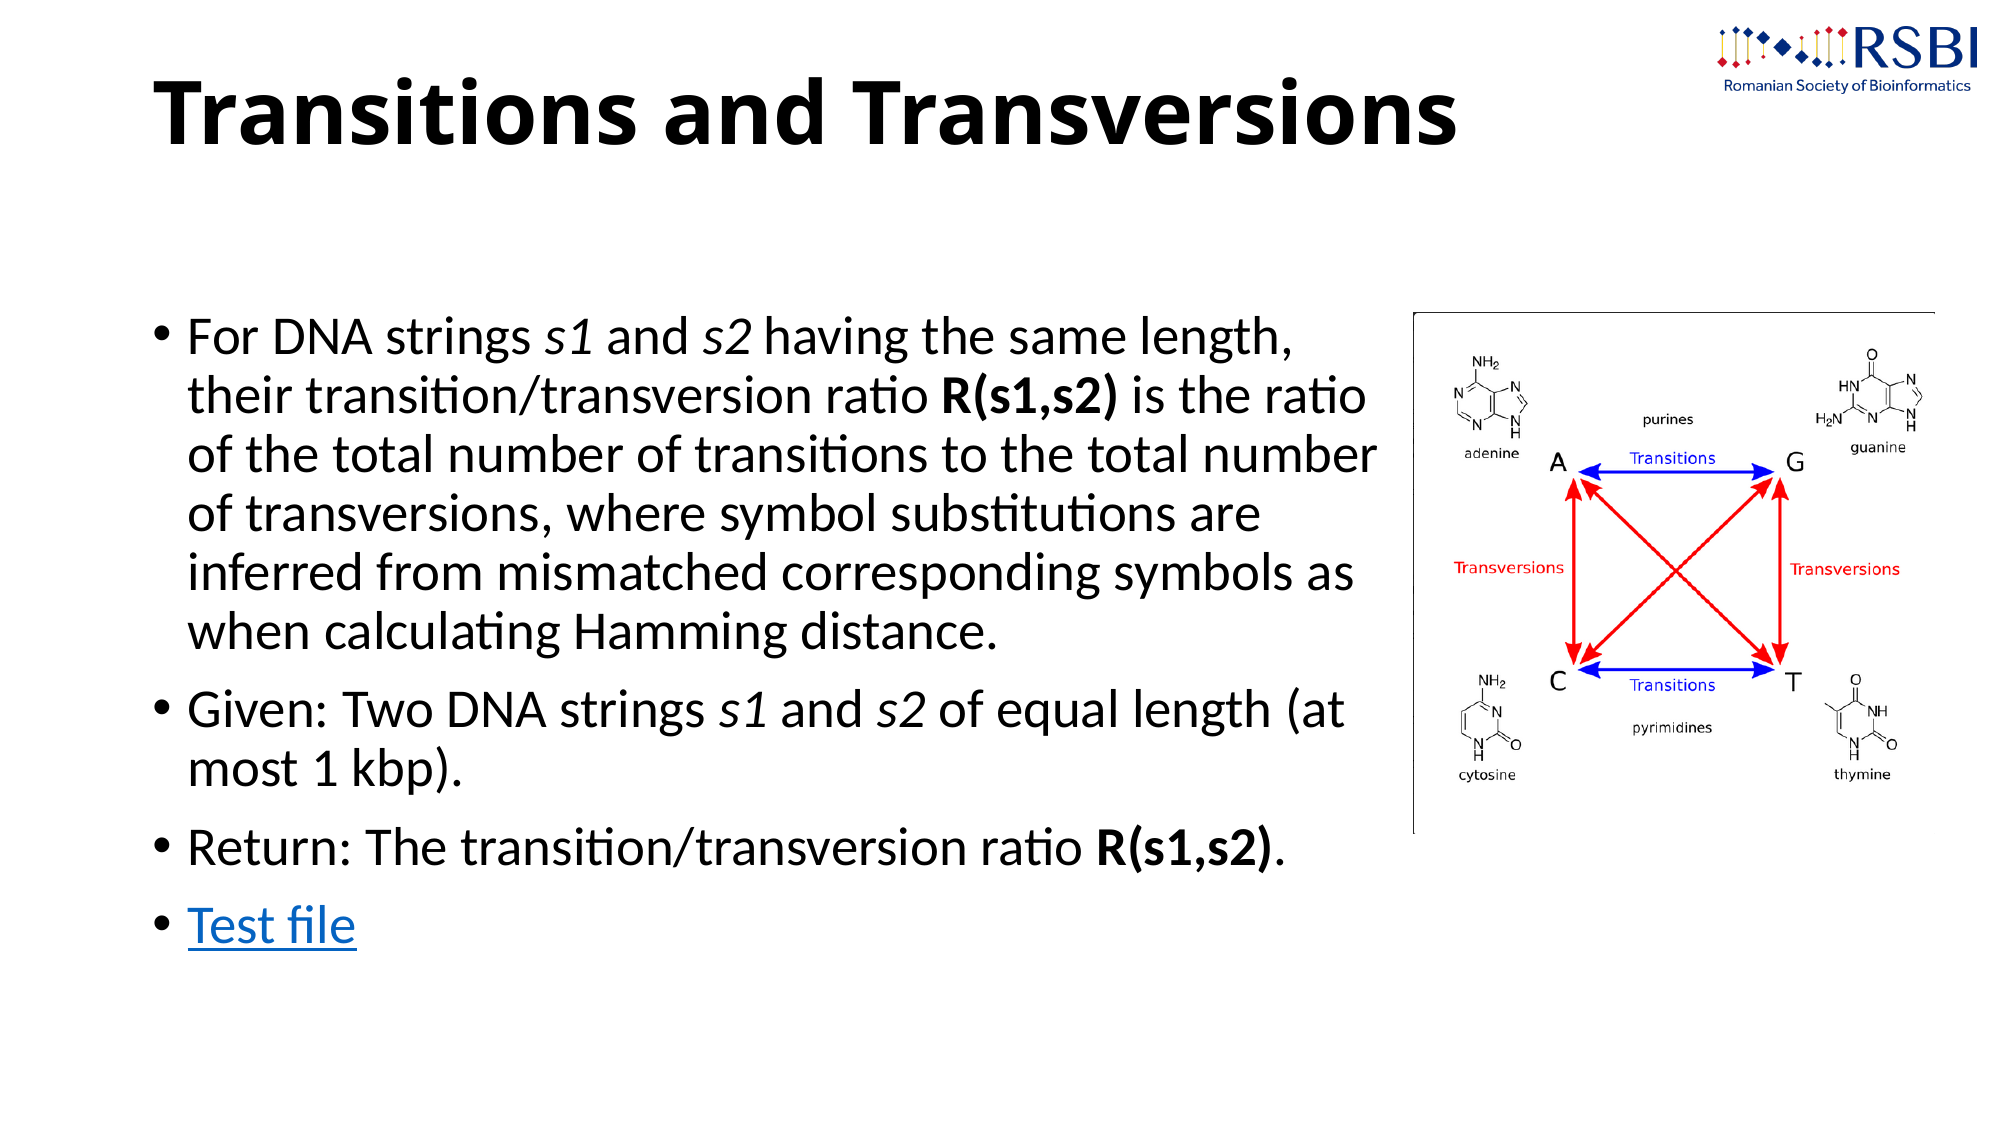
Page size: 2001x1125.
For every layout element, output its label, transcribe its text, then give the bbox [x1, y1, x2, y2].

list For DNA strings s1 and s2 having the same length, their transition/transversion ratio R(s1,s2) is the ratio of the total number of transitions to the total number of transversions, where symbol substitutions are inferred from mismatched corresponding symbols as when calculating Hamming distance. Given: Two DNA strings s1 and s2 of equal length (at most 1 kbp). Return: The transition/transversion ratio R(s1,s2). Test file [137, 299, 1395, 1014]
picture [1717, 26, 1977, 94]
picture [1412, 312, 1935, 834]
title Transitions and Transversions [137, 59, 1863, 278]
